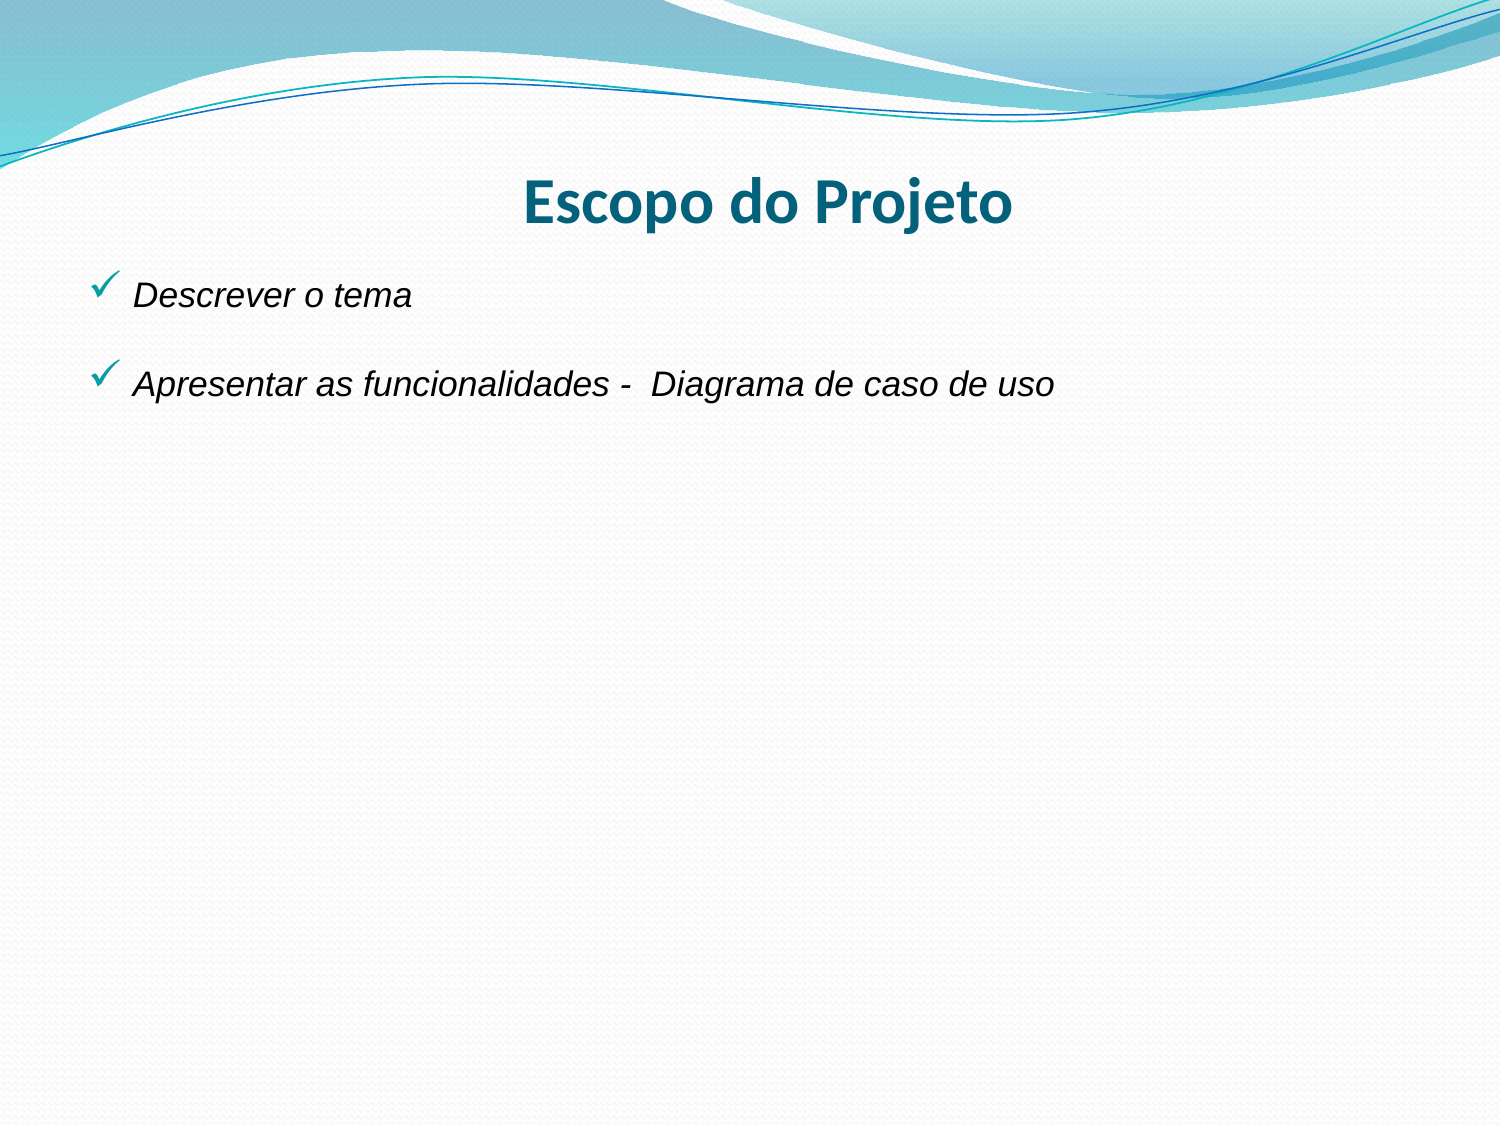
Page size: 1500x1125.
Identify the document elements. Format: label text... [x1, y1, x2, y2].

title Escopo do Projeto [76, 149, 1461, 289]
list Descrever o tema Apresentar as funcionalidades - Diagrama de caso de uso [73, 243, 1424, 964]
